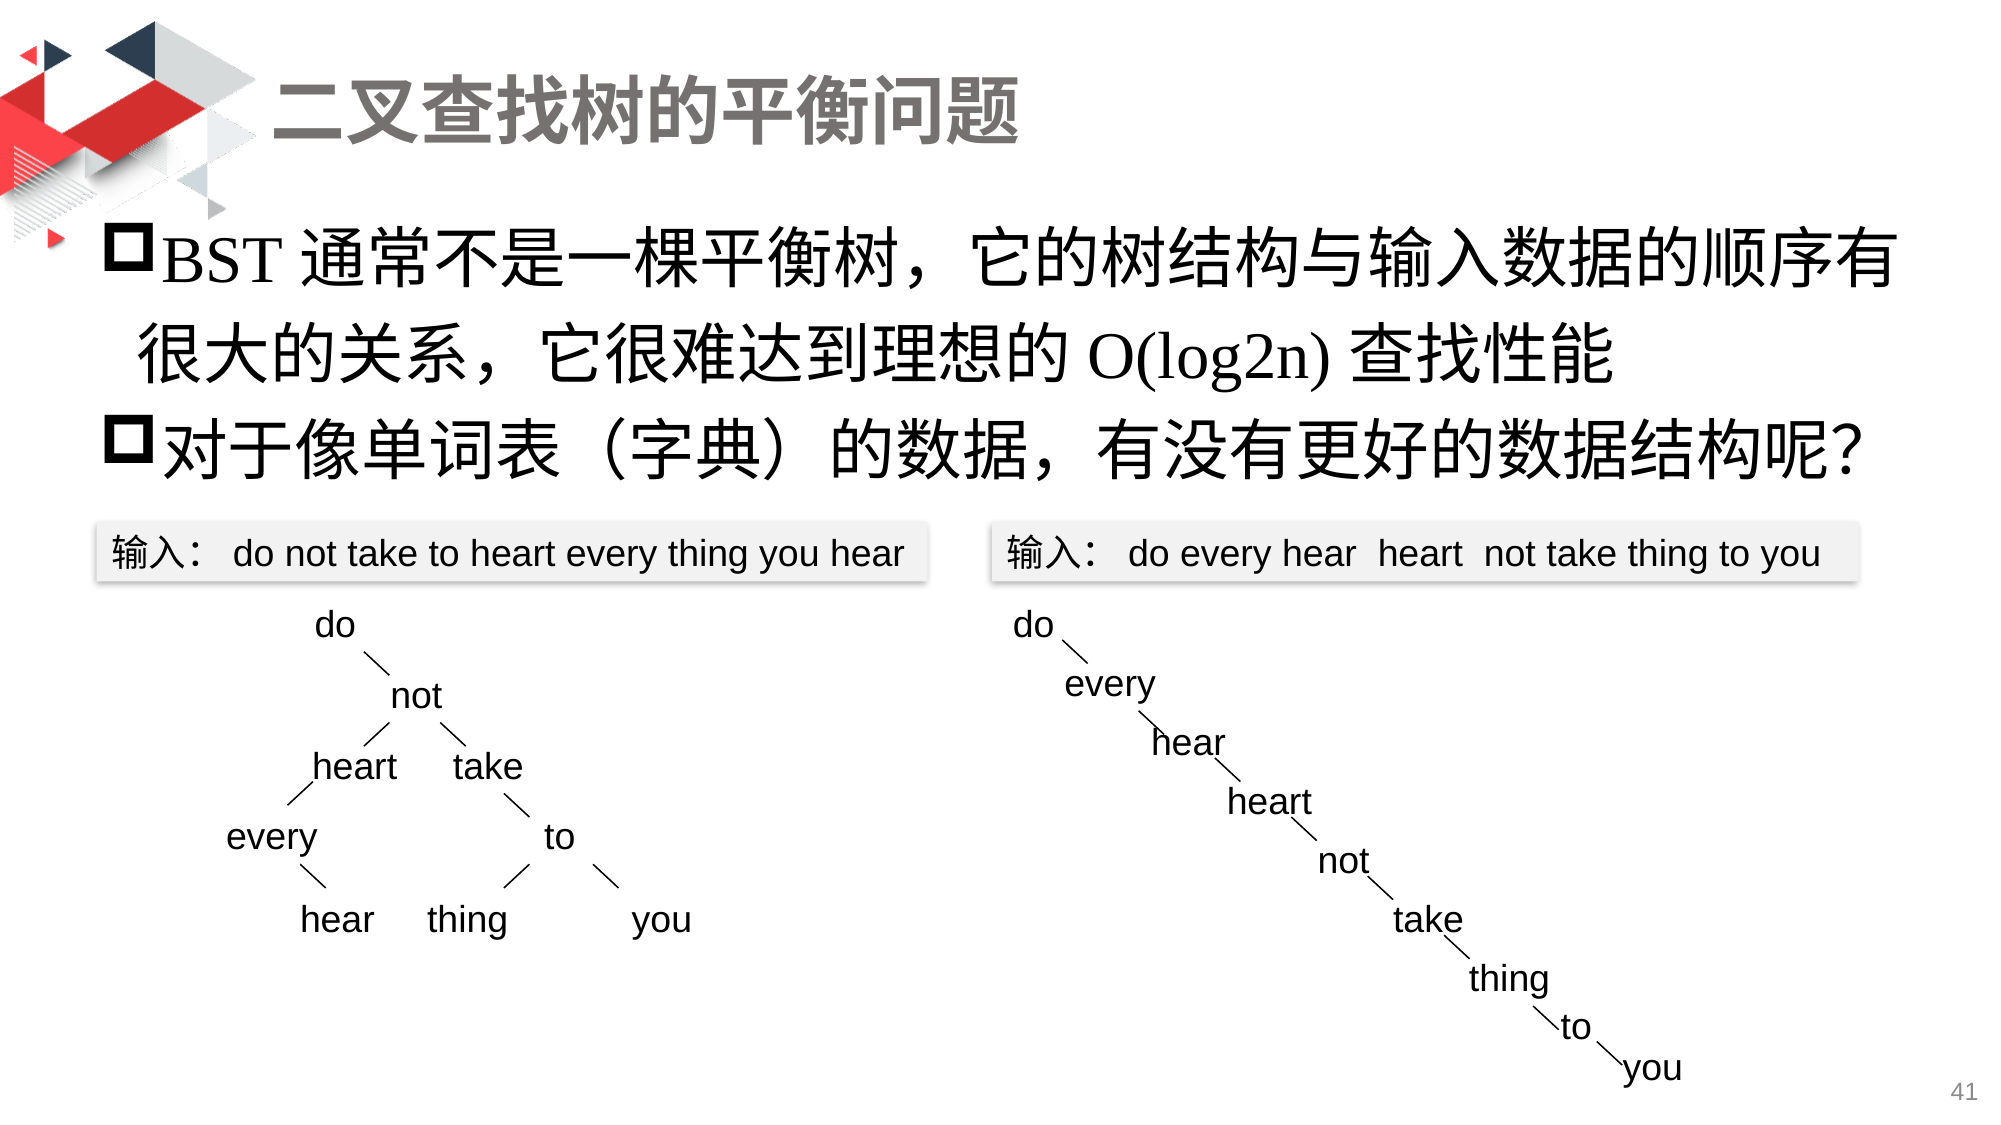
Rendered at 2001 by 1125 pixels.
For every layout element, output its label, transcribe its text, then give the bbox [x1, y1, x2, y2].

title 二叉查找树的平衡问题 [255, 50, 1943, 178]
slide_number 41 [1543, 1067, 1994, 1115]
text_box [96, 521, 928, 949]
list BST通常不是一棵平衡树，它的树结构与输入数据的顺序有很大的关系，它很难达到理想的O(log2n)查找性能 对于像单词表（字典）的数据，有没有更好的数据结构呢？ [84, 192, 1943, 1068]
picture [0, 21, 256, 255]
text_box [991, 521, 1859, 1097]
